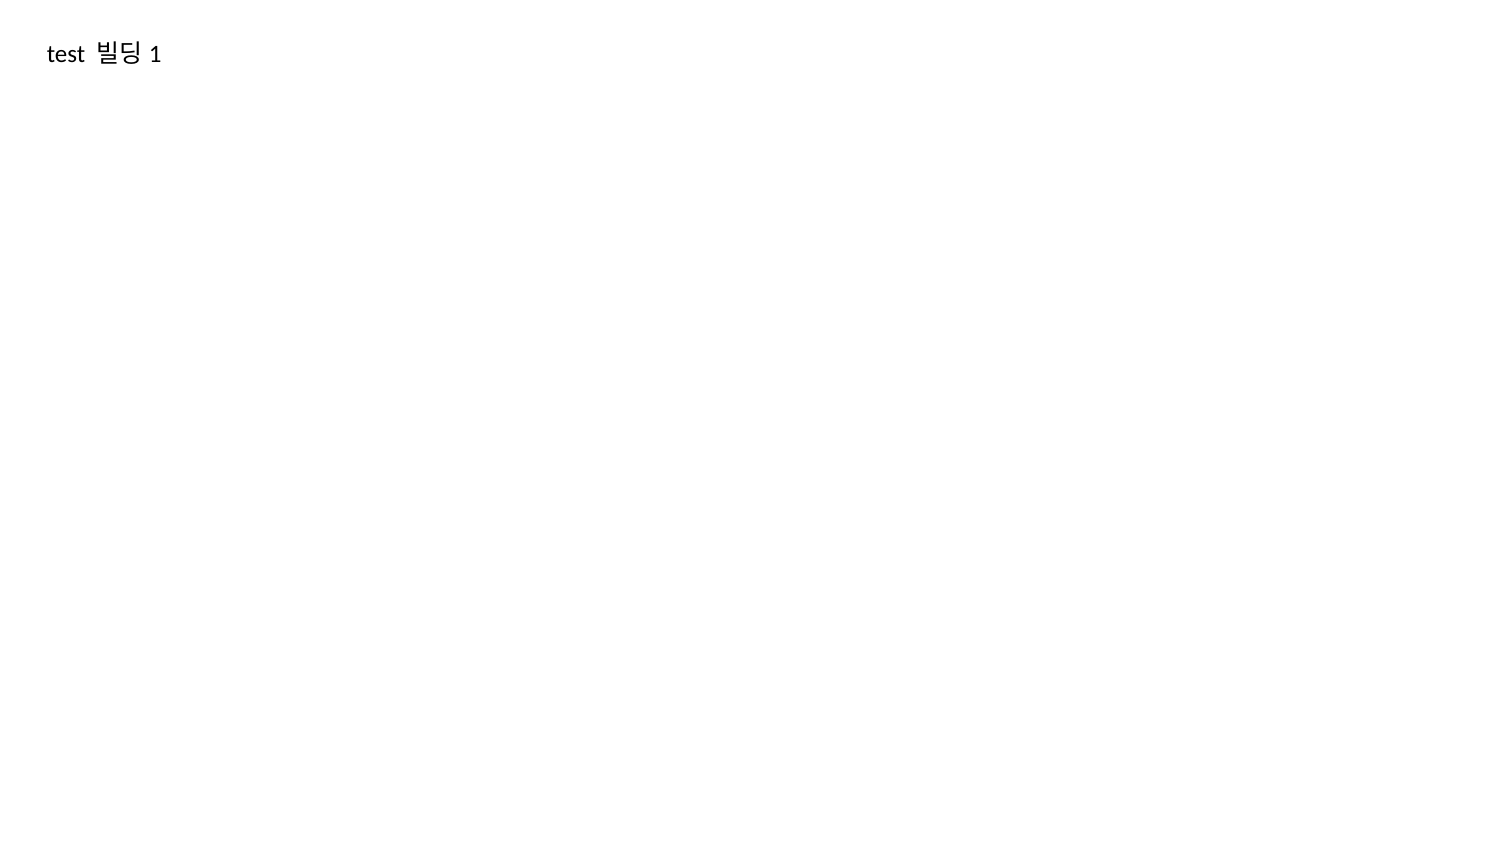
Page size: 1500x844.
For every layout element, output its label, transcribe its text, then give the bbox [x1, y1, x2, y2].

text_box test 빌딩1 [0, 0, 209, 105]
